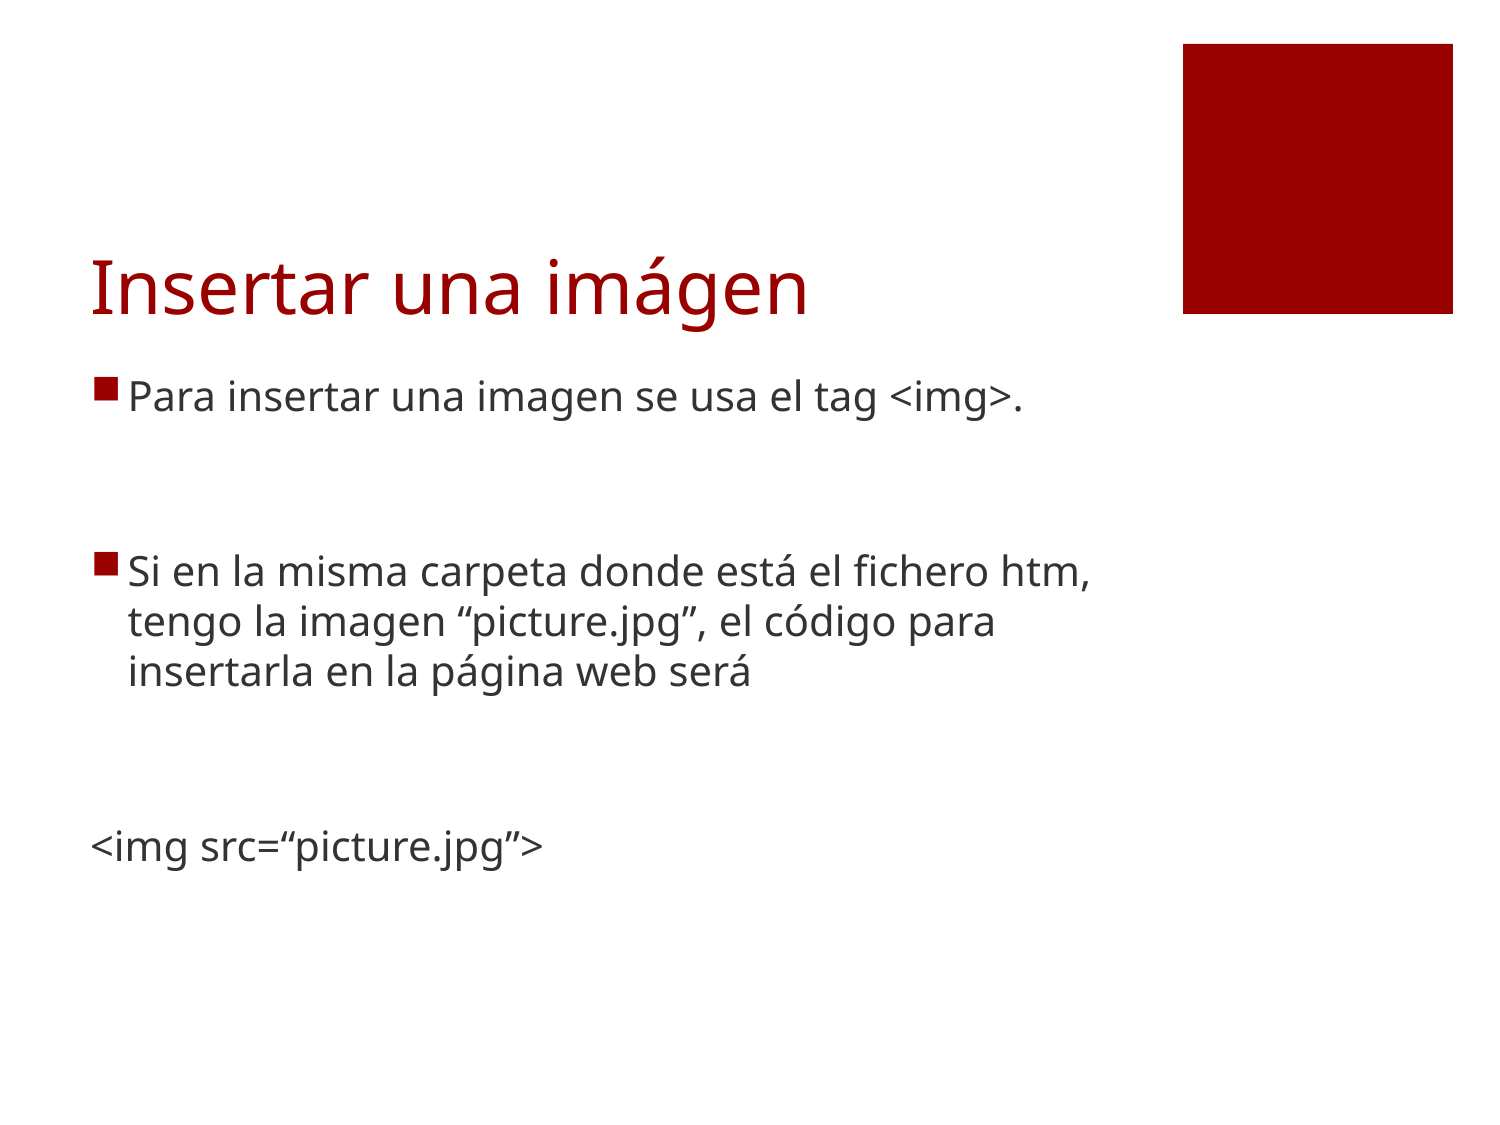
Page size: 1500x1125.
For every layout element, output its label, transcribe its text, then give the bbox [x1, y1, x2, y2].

title Insertar una imágen [75, 149, 1143, 338]
list Para insertar una imagen se usa el tag <img>. Si en la misma carpeta donde está el fichero htm, tengo la imagen “picture.jpg”, el código para insertarla en la página web será <img src=“picture.jpg”> [75, 362, 1143, 1005]
